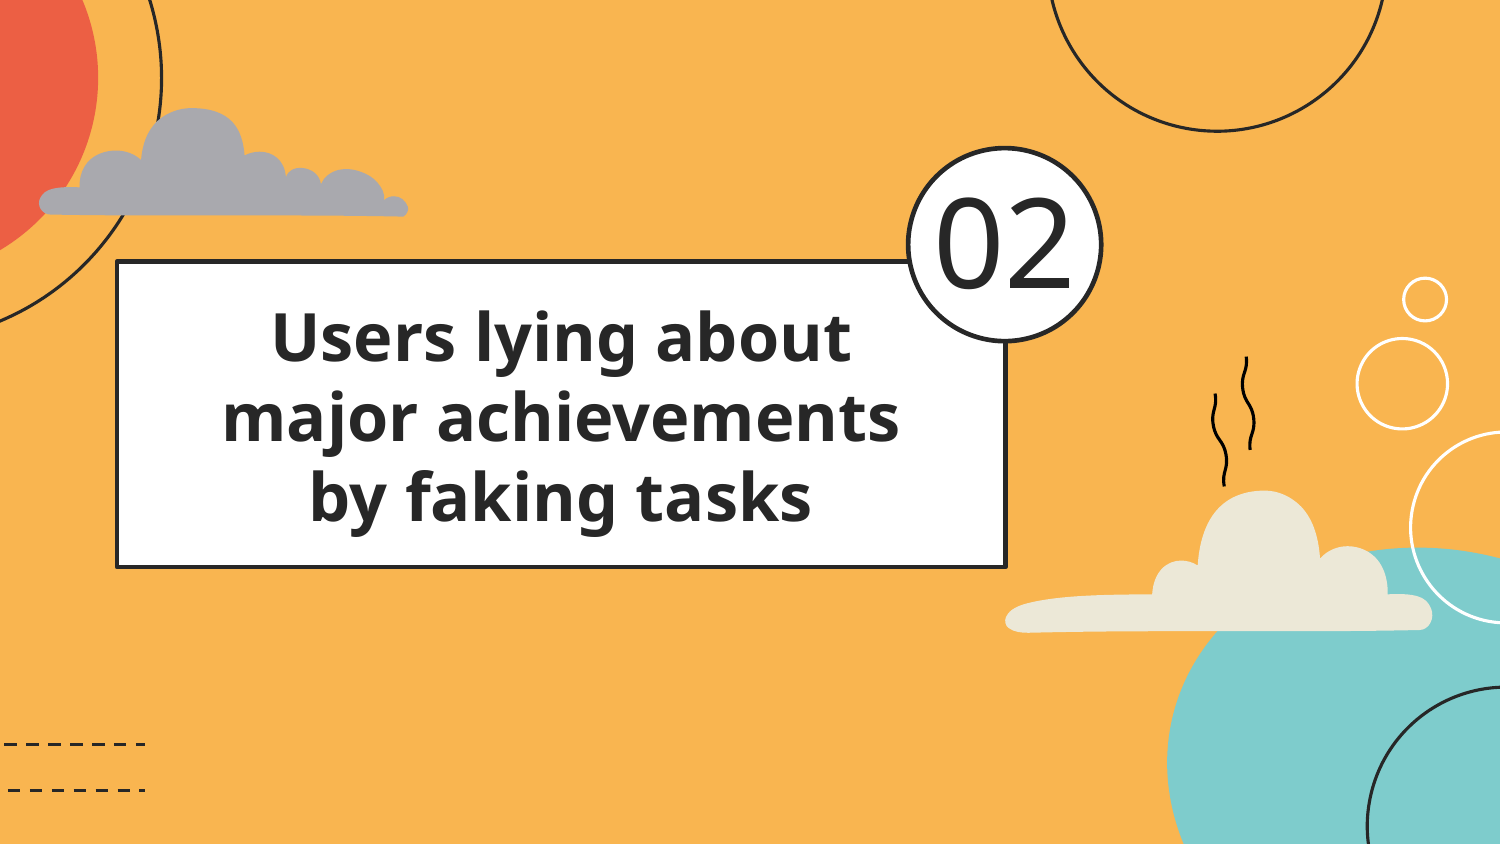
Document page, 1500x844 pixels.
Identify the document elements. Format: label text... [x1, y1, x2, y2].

title 02 [875, 174, 1134, 302]
text_box [938, 148, 1071, 174]
title Users lying about major achievements by faking tasks [187, 287, 935, 542]
text_box [116, 261, 1006, 567]
text_box [935, 302, 1083, 342]
